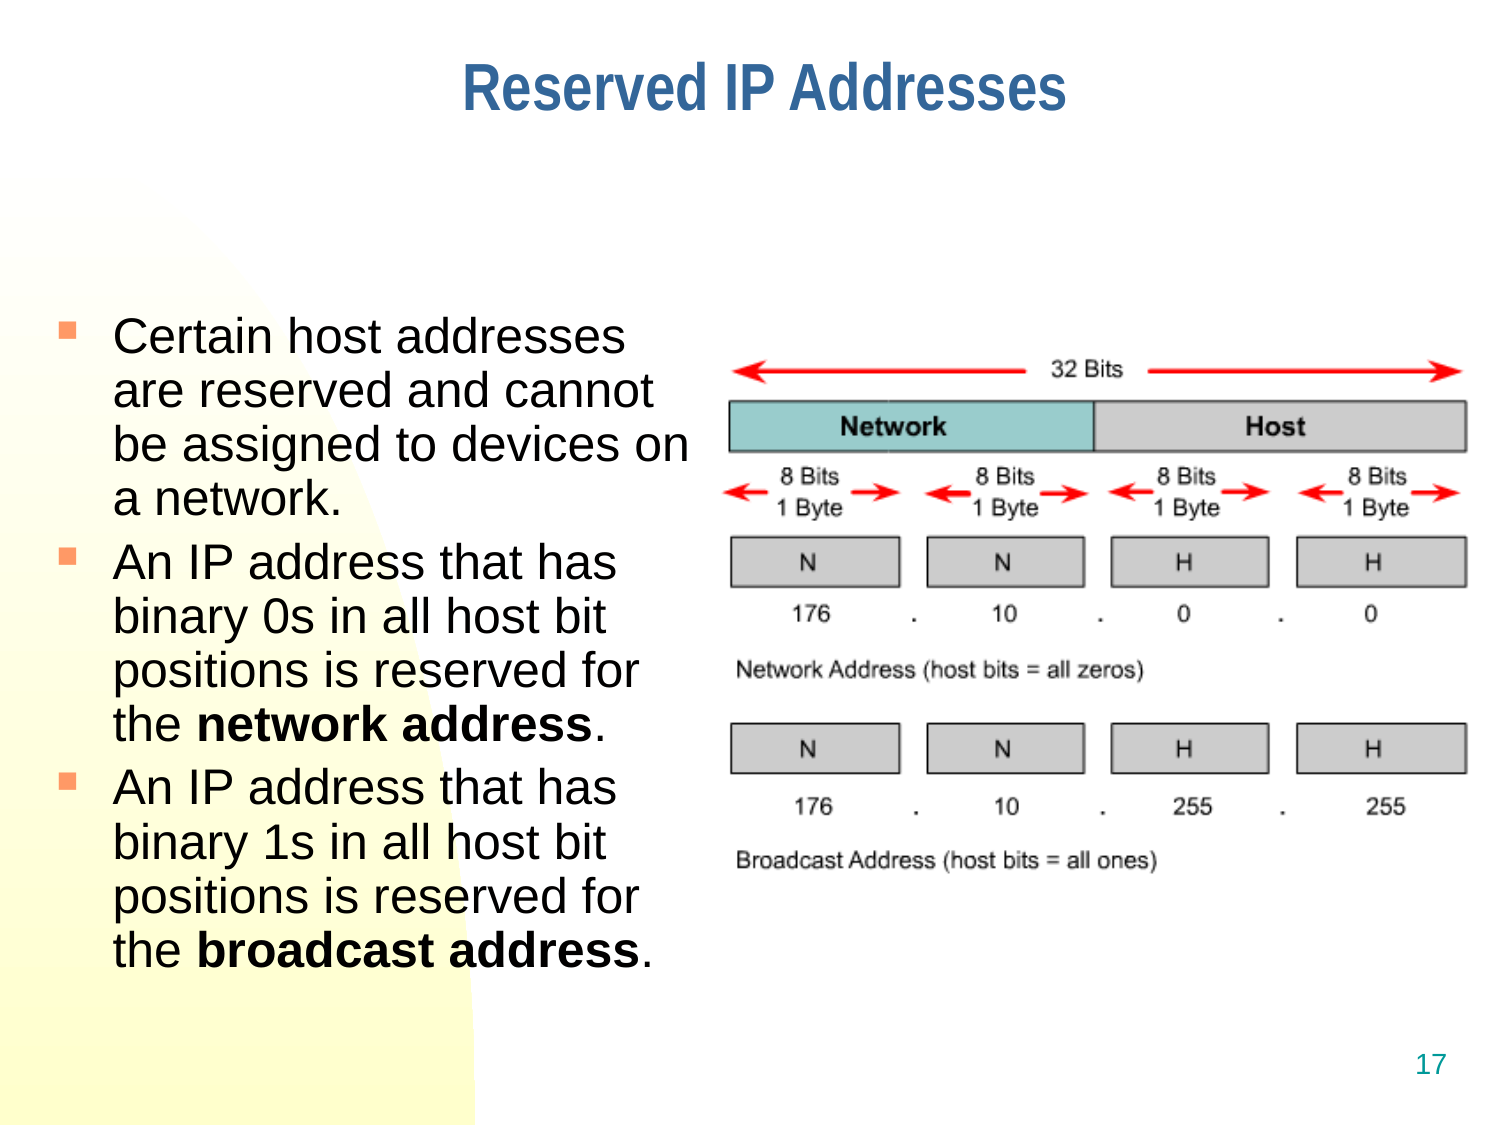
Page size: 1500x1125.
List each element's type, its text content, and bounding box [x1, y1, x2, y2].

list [690, 349, 1500, 888]
slide_number 17 [1149, 1024, 1463, 1101]
list Certain host addresses are reserved and cannot be assigned to devices on a network. An IP address that has binary 0s in all host bit positions is reserved for the network address. An IP address that has binary 1s in all host bit positions is reserved for the broadcast address. [40, 302, 715, 1036]
title Reserved IP Addresses [265, 0, 1266, 188]
